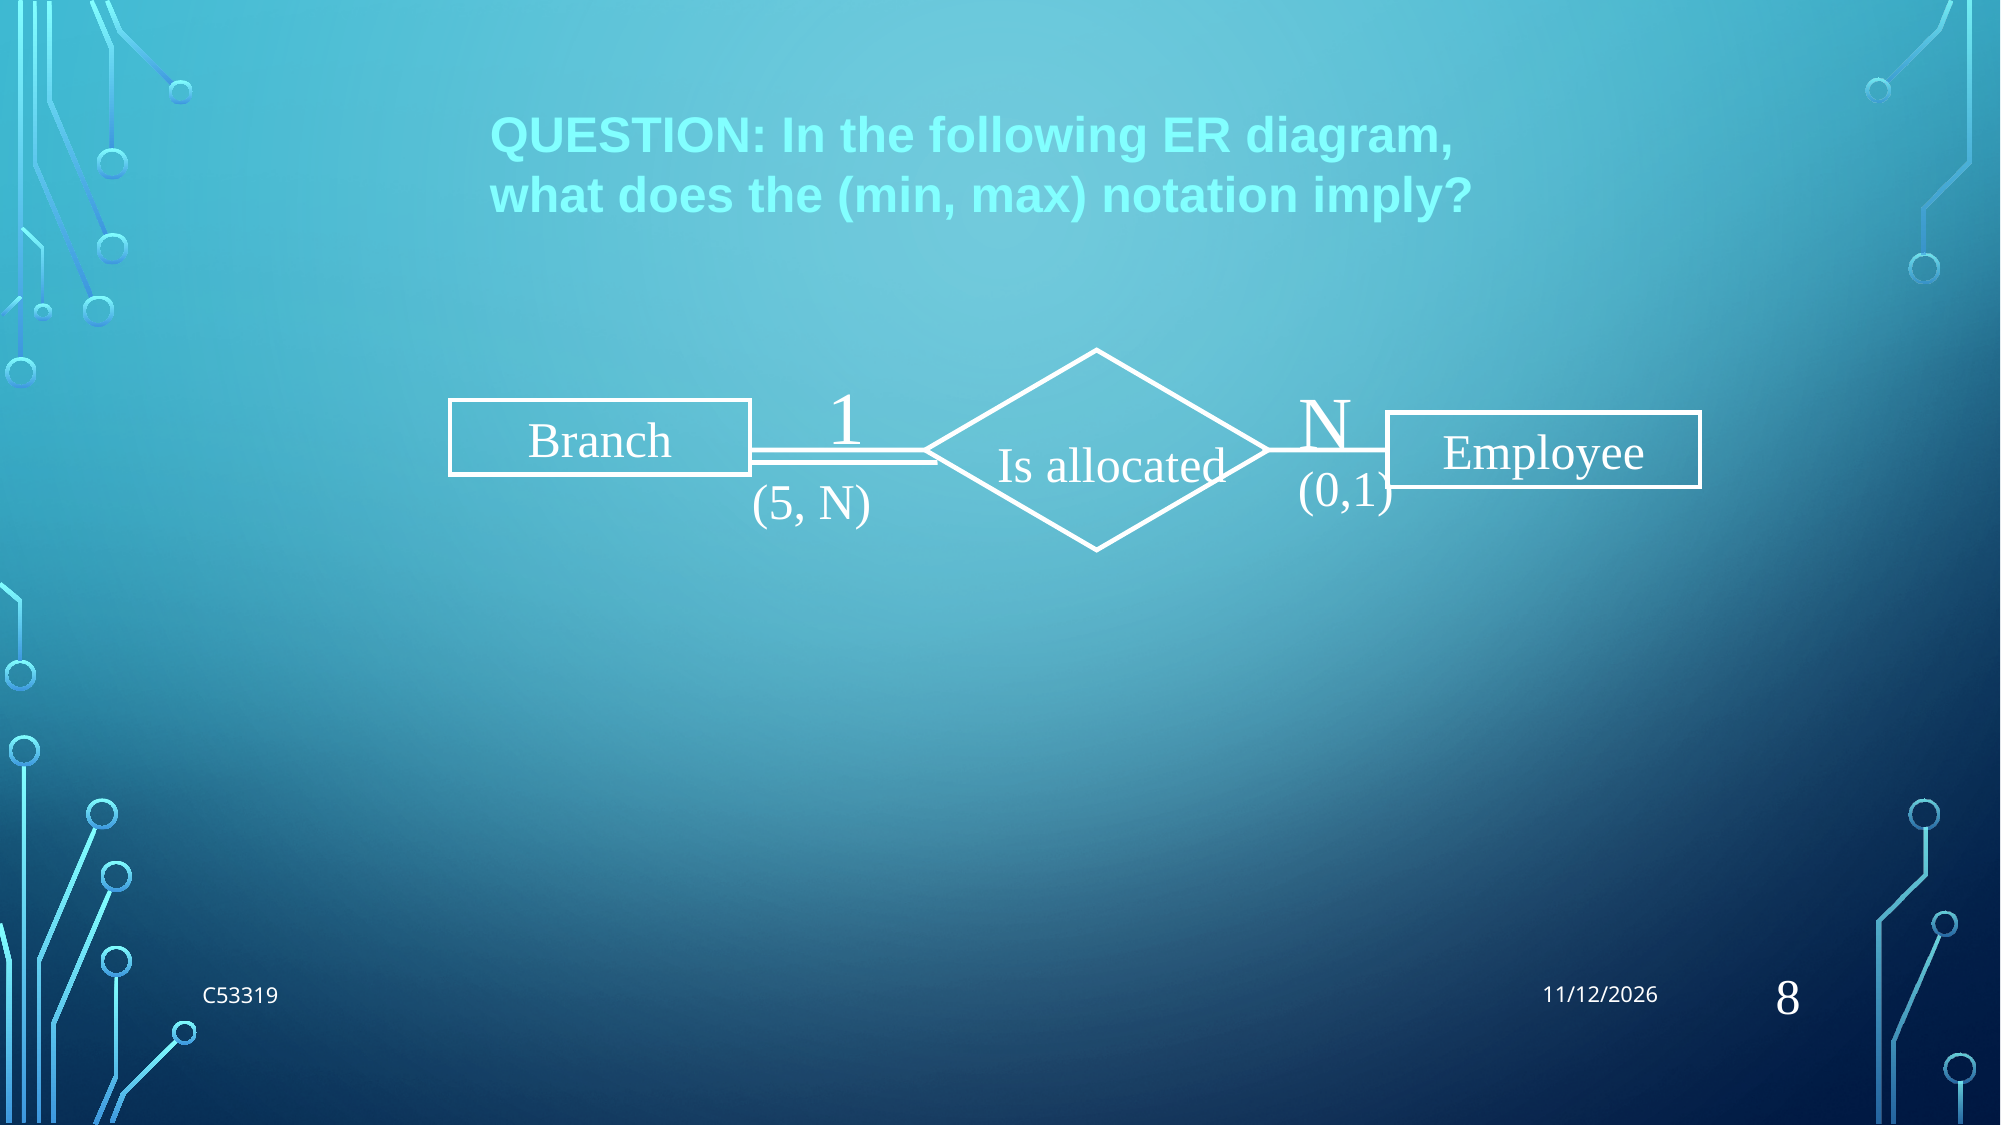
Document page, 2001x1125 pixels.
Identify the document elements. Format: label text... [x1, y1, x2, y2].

text_box Branch [449, 399, 750, 475]
text_box (0,1) [1288, 472, 1434, 524]
slide_number 8 [1685, 965, 1813, 1025]
text_box (5, N) [737, 462, 900, 538]
footer C53319 [187, 965, 1211, 1025]
text_box Employee [1434, 412, 1700, 488]
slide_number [1223, 965, 1674, 1025]
text_box QUESTION: In the following ER diagram, what does the (min, max) notation imply? [474, 62, 1575, 263]
text_box 1 [812, 362, 924, 468]
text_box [924, 349, 1288, 551]
text_box N [1288, 367, 1447, 472]
